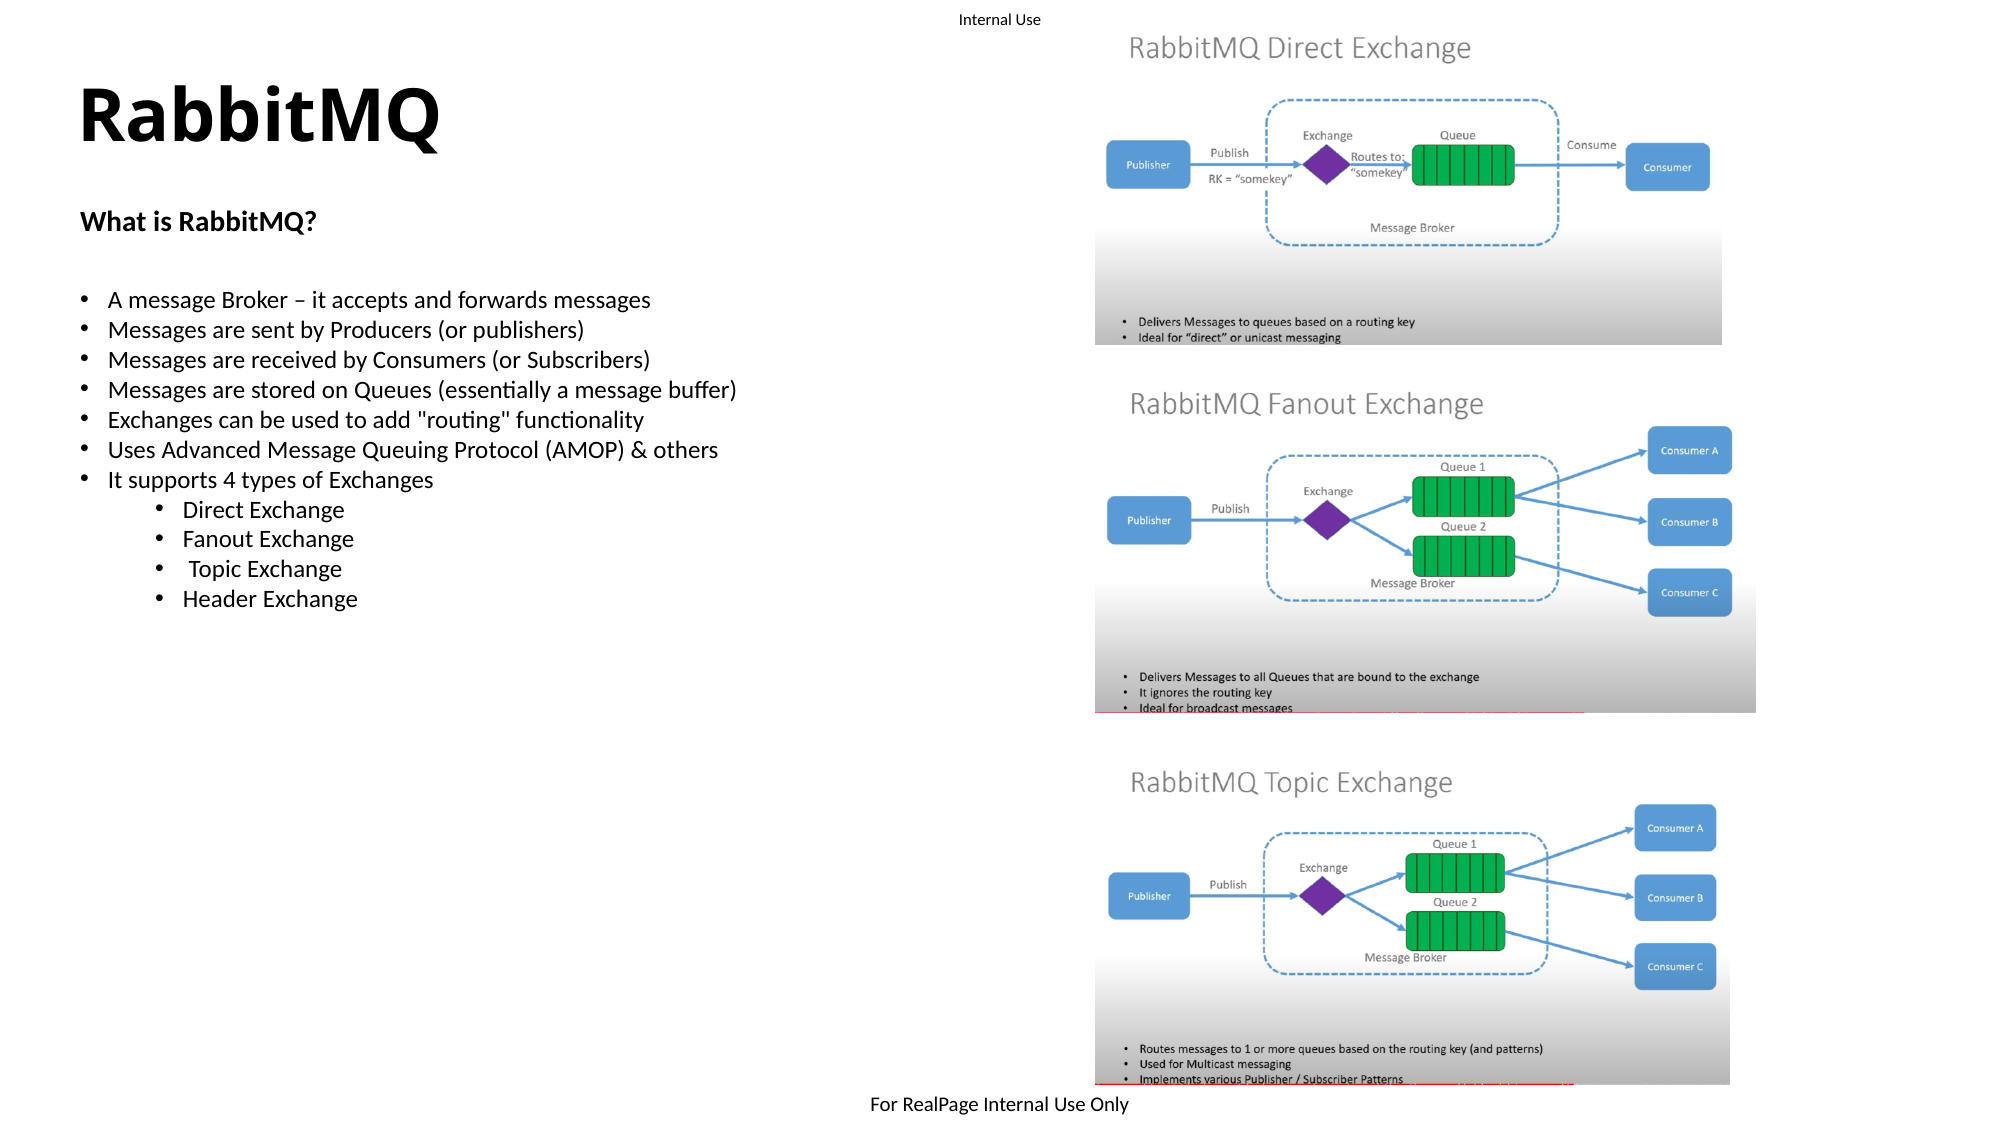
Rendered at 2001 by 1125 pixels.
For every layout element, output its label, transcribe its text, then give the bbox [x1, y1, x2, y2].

text_box RabbitMQ [62, 70, 804, 165]
text_box What is RabbitMQ? A message Broker – it accepts and forwards messages Messages are sent by Producers (or publishers) Messages are received by Consumers (or Subscribers) Messages are stored on Queues (essentially a message buffer) Exchanges can be used to add "routing" functionality Uses Advanced Message Queuing Protocol (AMOP) & others It supports 4 types of Exchanges Direct Exchange Fanout Exchange Topic Exchange Header Exchange [65, 186, 760, 666]
picture [1095, 381, 1756, 713]
picture [1095, 749, 1730, 1085]
picture [1095, 23, 1722, 345]
